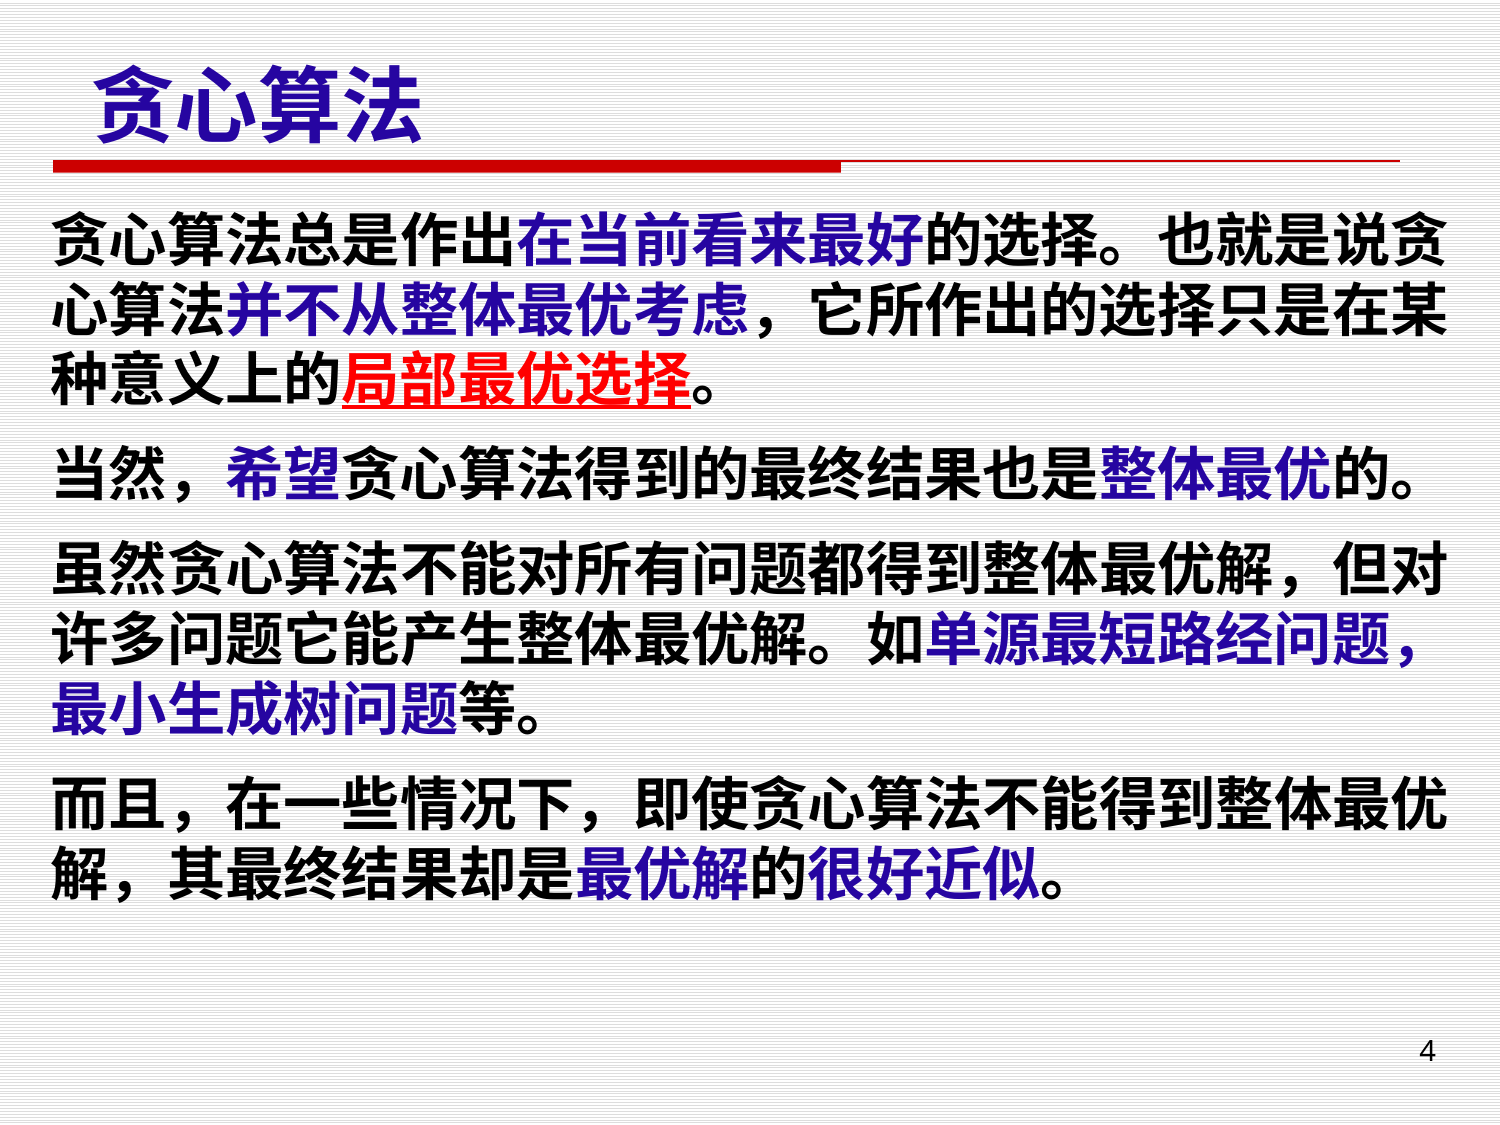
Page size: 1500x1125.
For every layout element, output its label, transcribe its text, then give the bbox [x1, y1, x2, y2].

list 贪心算法总是作出在当前看来最好的选择。也就是说贪心算法并不从整体最优考虑，它所作出的选择只是在某种意义上的局部最优选择。 当然，希望贪心算法得到的最终结果也是整体最优的。 虽然贪心算法不能对所有问题都得到整体最优解，但对许多问题它能产生整体最优解。如单源最短路经问题，最小生成树问题等。 而且，在一些情况下，即使贪心算法不能得到整体最优解，其最终结果却是最优解的很好近似。 [0, 195, 1483, 915]
slide_number 4 [1074, 1024, 1451, 1103]
title 贪心算法 [76, 78, 1352, 161]
